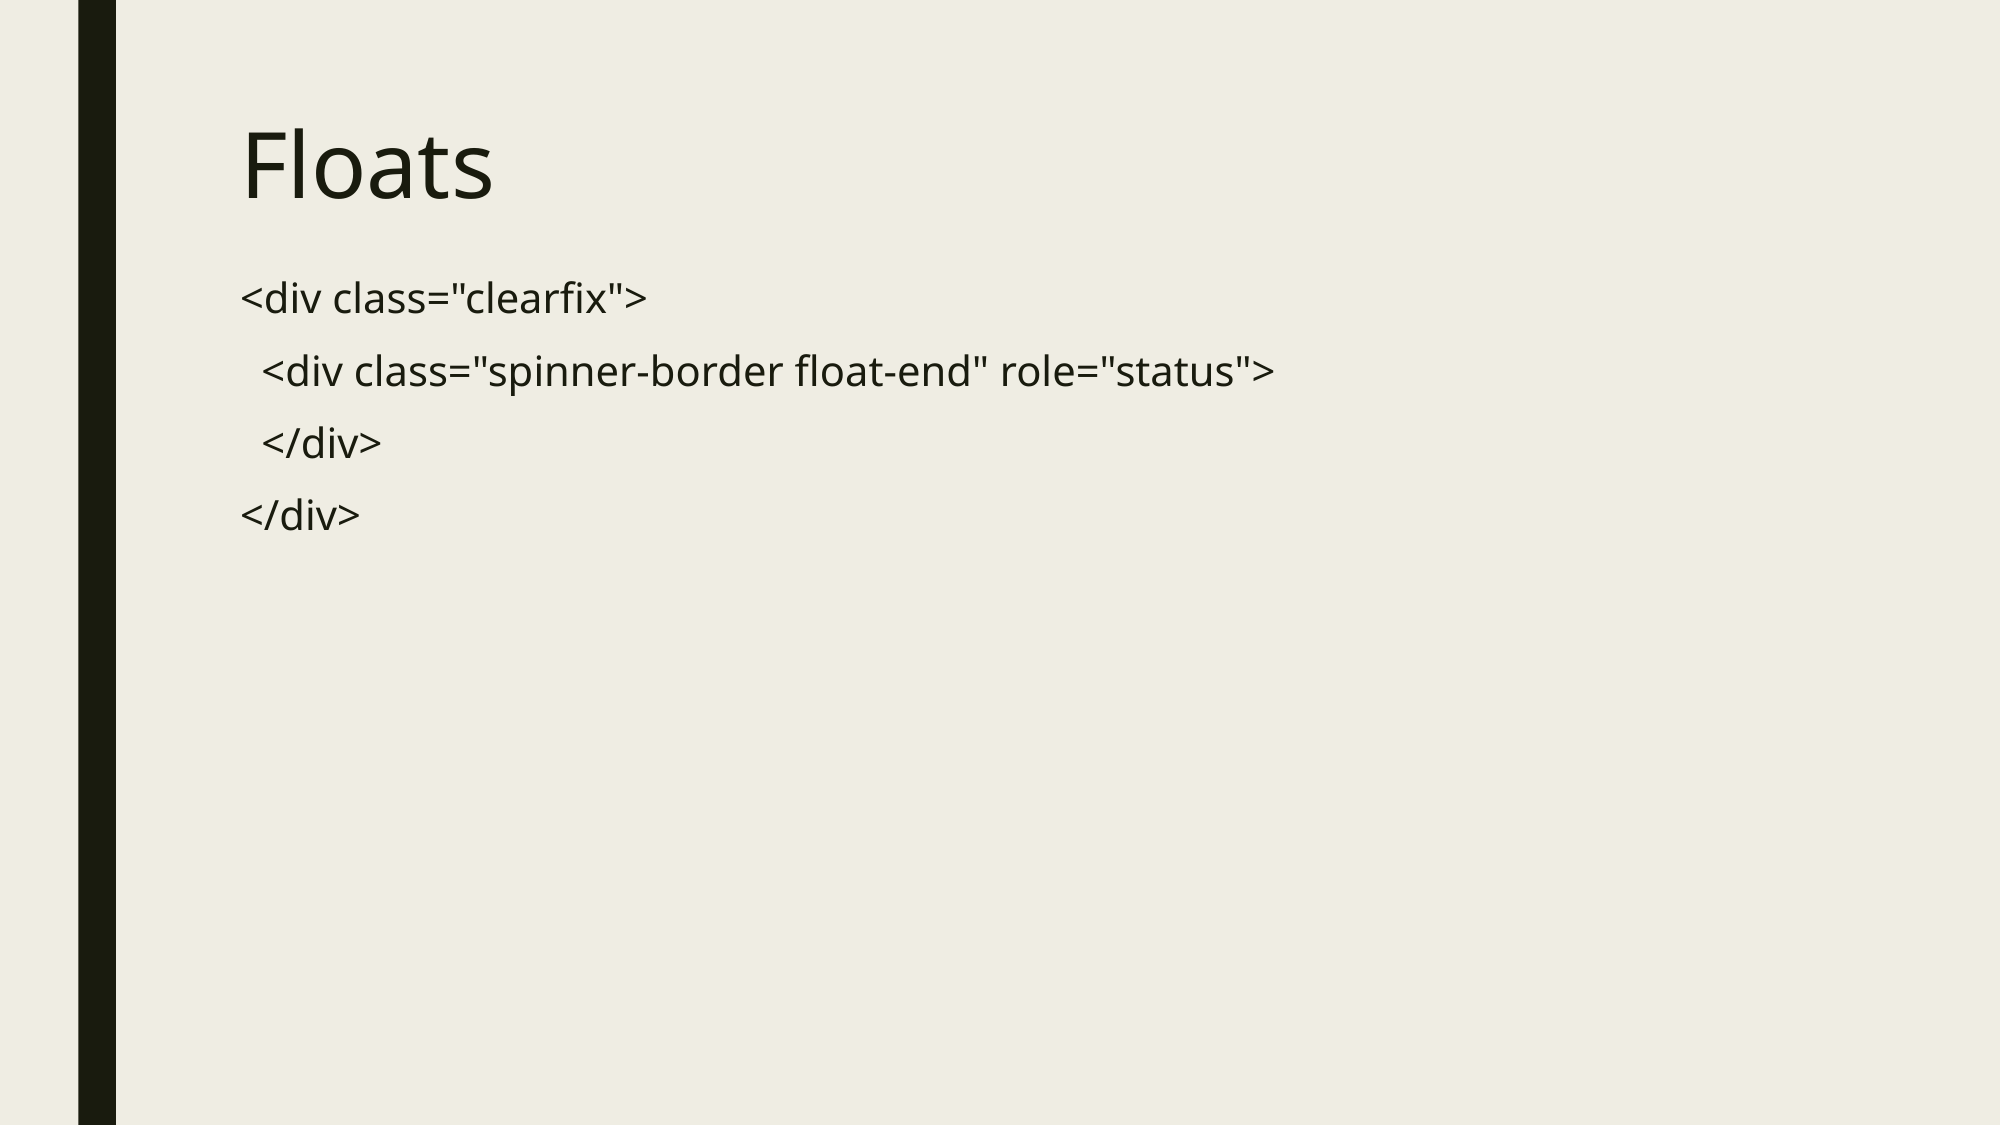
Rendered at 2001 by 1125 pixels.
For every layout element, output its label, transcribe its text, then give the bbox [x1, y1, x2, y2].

title Floats [225, 112, 1800, 233]
list <div class="clearfix"> <div class="spinner-border float-end" role="status"> </div> </div> [225, 268, 1856, 1125]
